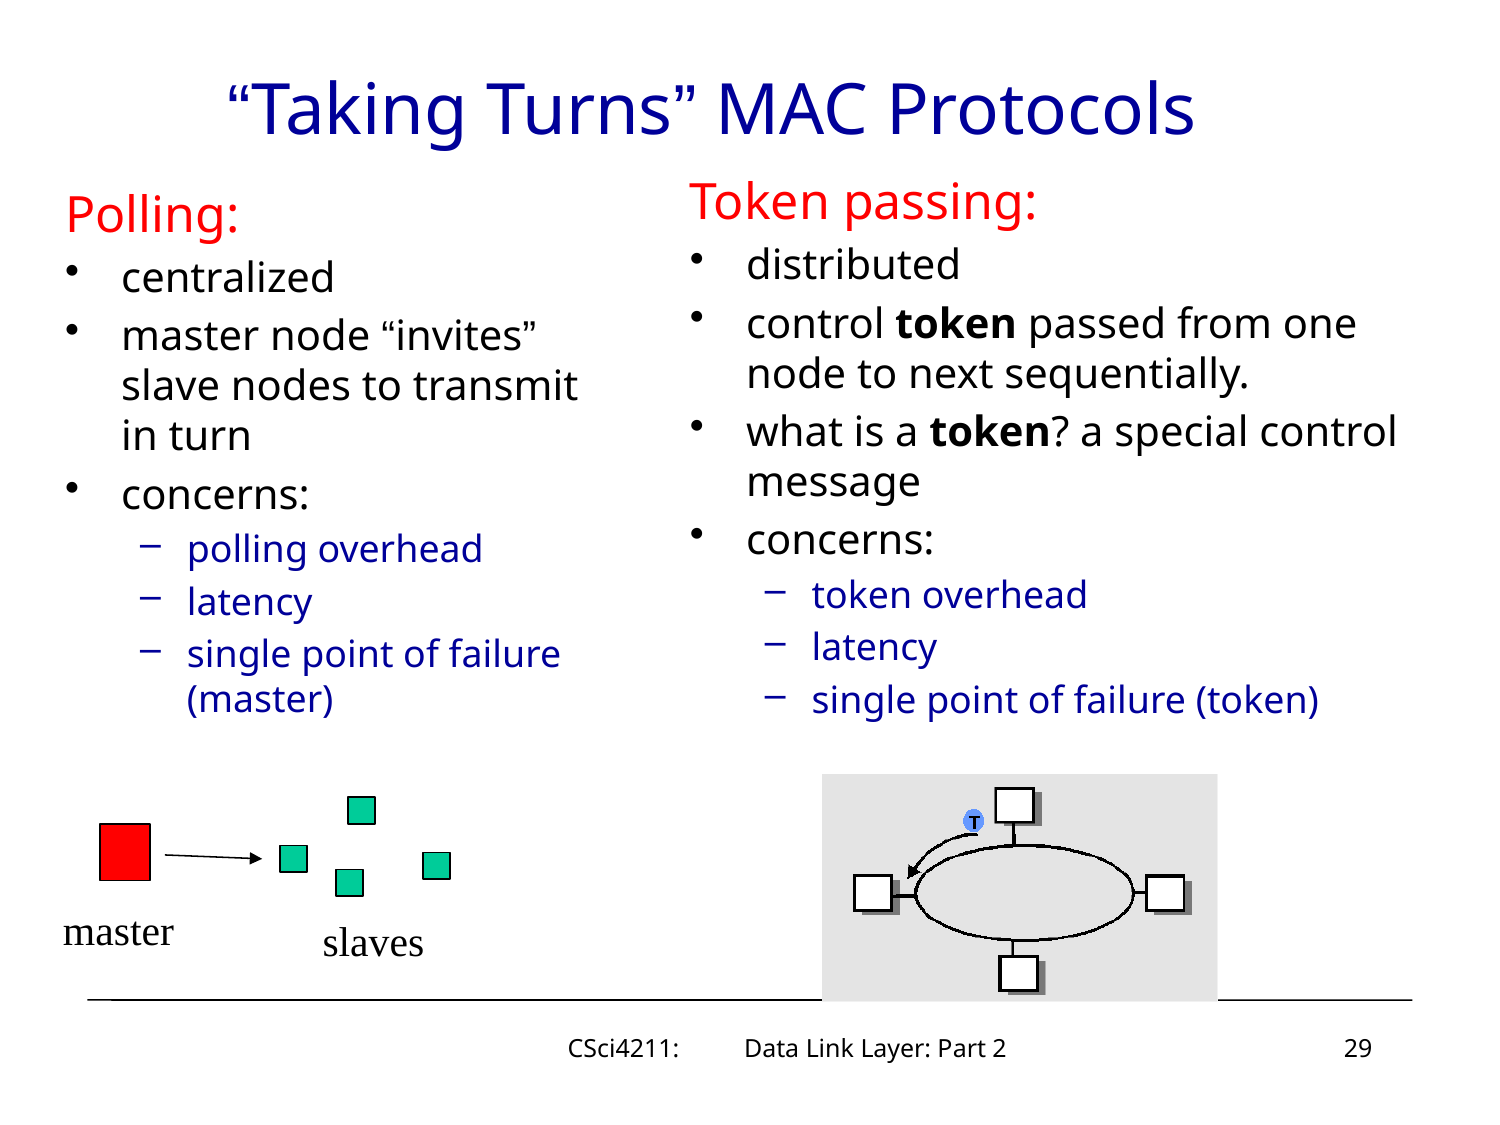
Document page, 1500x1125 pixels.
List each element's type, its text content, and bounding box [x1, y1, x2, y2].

title “Taking Turns” MAC Protocols [75, 50, 1350, 163]
text_box [422, 852, 450, 879]
text_box master [48, 896, 190, 962]
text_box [164, 854, 263, 859]
text_box [336, 869, 364, 897]
text_box [347, 797, 375, 824]
text_box slaves [307, 907, 440, 972]
slide_number 29 [1075, 1025, 1388, 1100]
text_box [280, 845, 308, 873]
footer CSci4211: Data Link Layer: Part 2 [500, 1025, 1075, 1100]
text_box [99, 823, 150, 881]
text_box Token passing: distributed control token passed from one node to next sequentially. what is a token? a special control message concerns: token overhead latency single point of failure (token) [674, 162, 1432, 888]
list Polling: centralized master node “invites” slave nodes to transmit in turn concerns: polling overhead latency single point of failure (master) [50, 174, 618, 938]
picture [822, 758, 1218, 1003]
